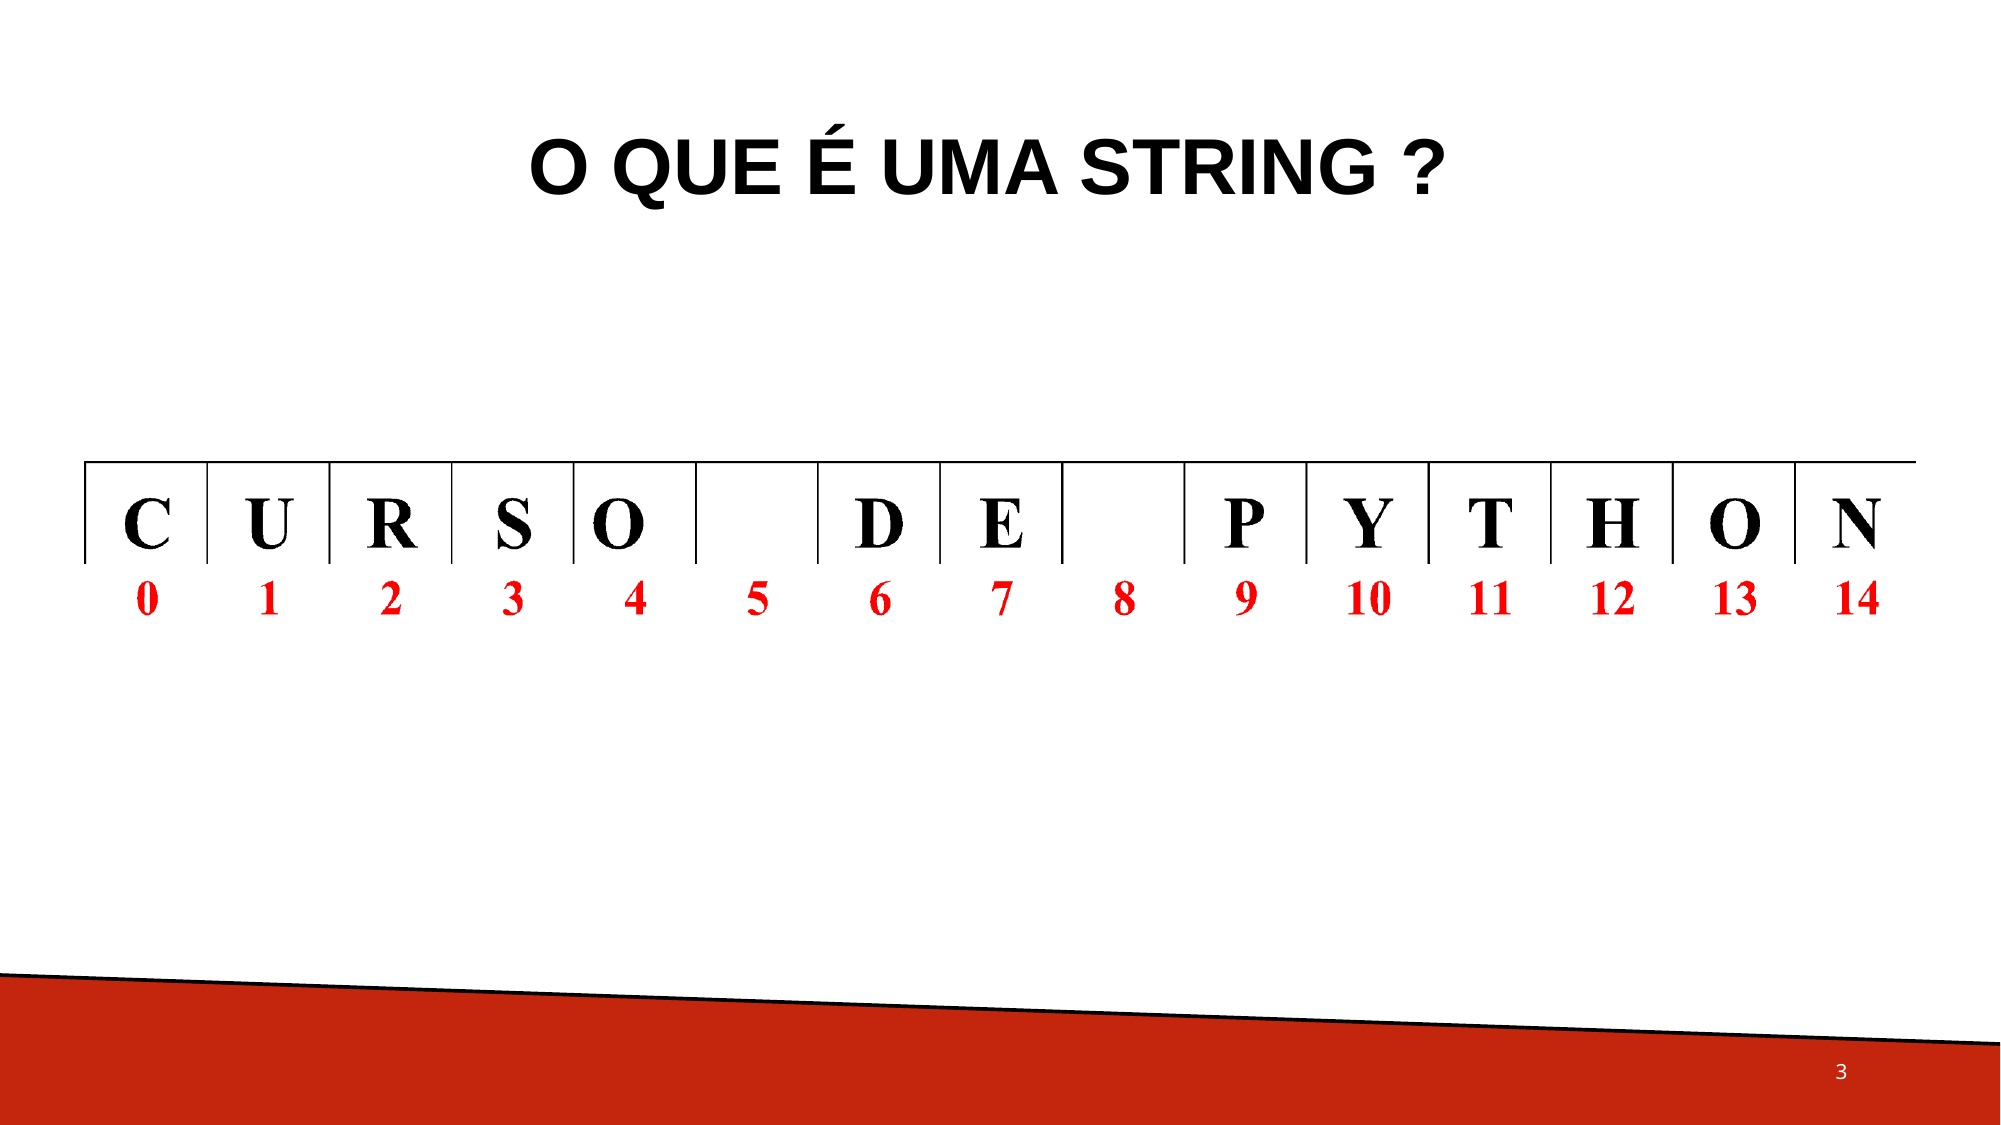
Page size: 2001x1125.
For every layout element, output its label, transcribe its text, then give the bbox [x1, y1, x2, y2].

slide_number ‹#› [1412, 1042, 1863, 1103]
title O QUE É UMA STRING ? [137, 59, 1863, 278]
picture [84, 461, 1916, 639]
